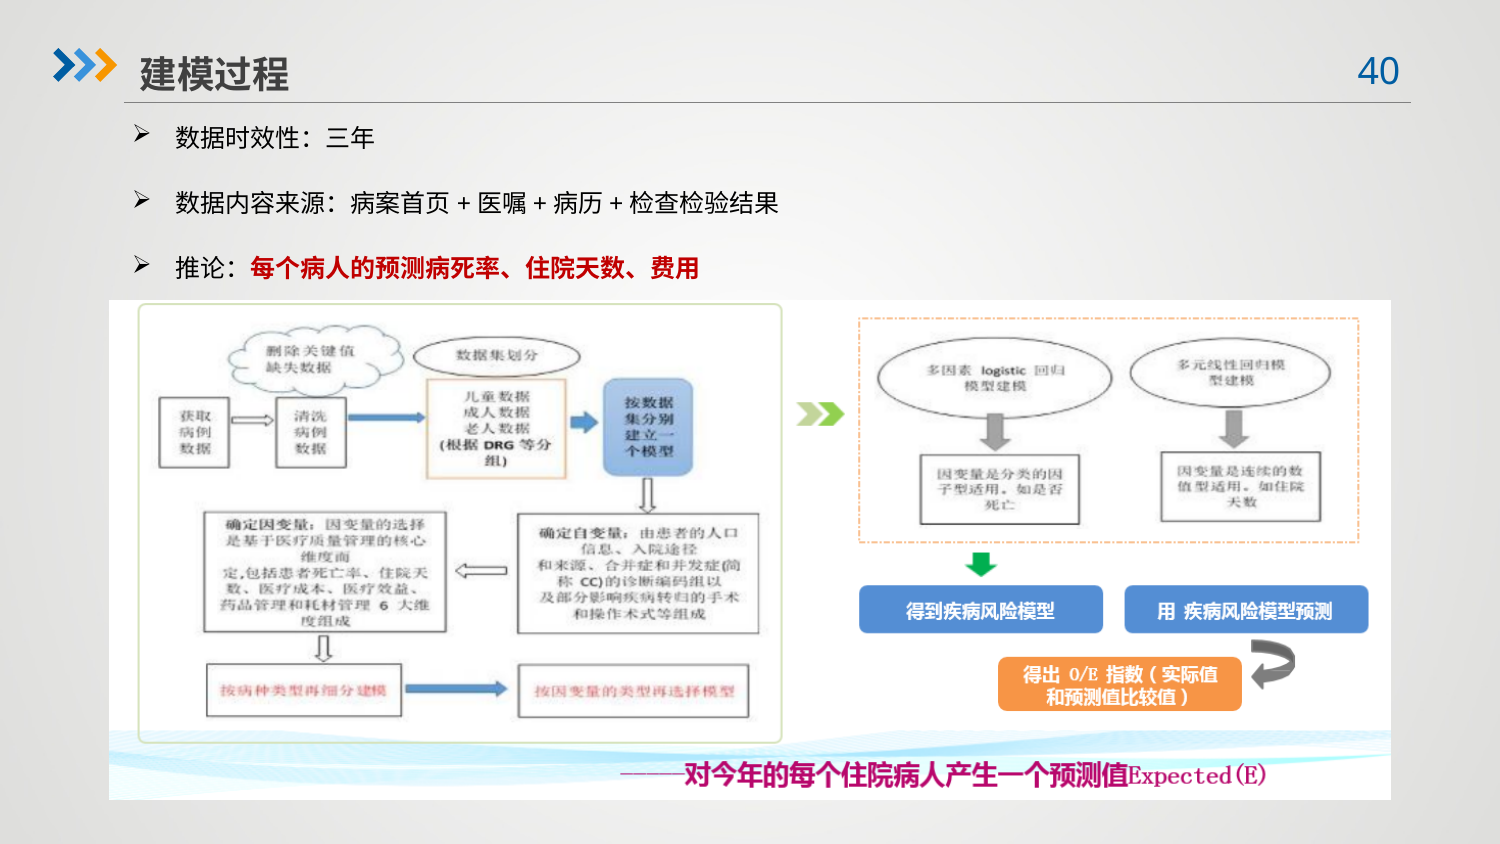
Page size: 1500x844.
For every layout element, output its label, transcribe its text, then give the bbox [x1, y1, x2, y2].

text_box 数据时效性：三年 数据内容来源：病案首页+医嘱+病历+检查检验结果 推论：每个病人的预测病死率、住院天数、费用 [115, 114, 794, 299]
picture [0, 0, 1500, 844]
text_box 建模过程 [124, 43, 305, 104]
